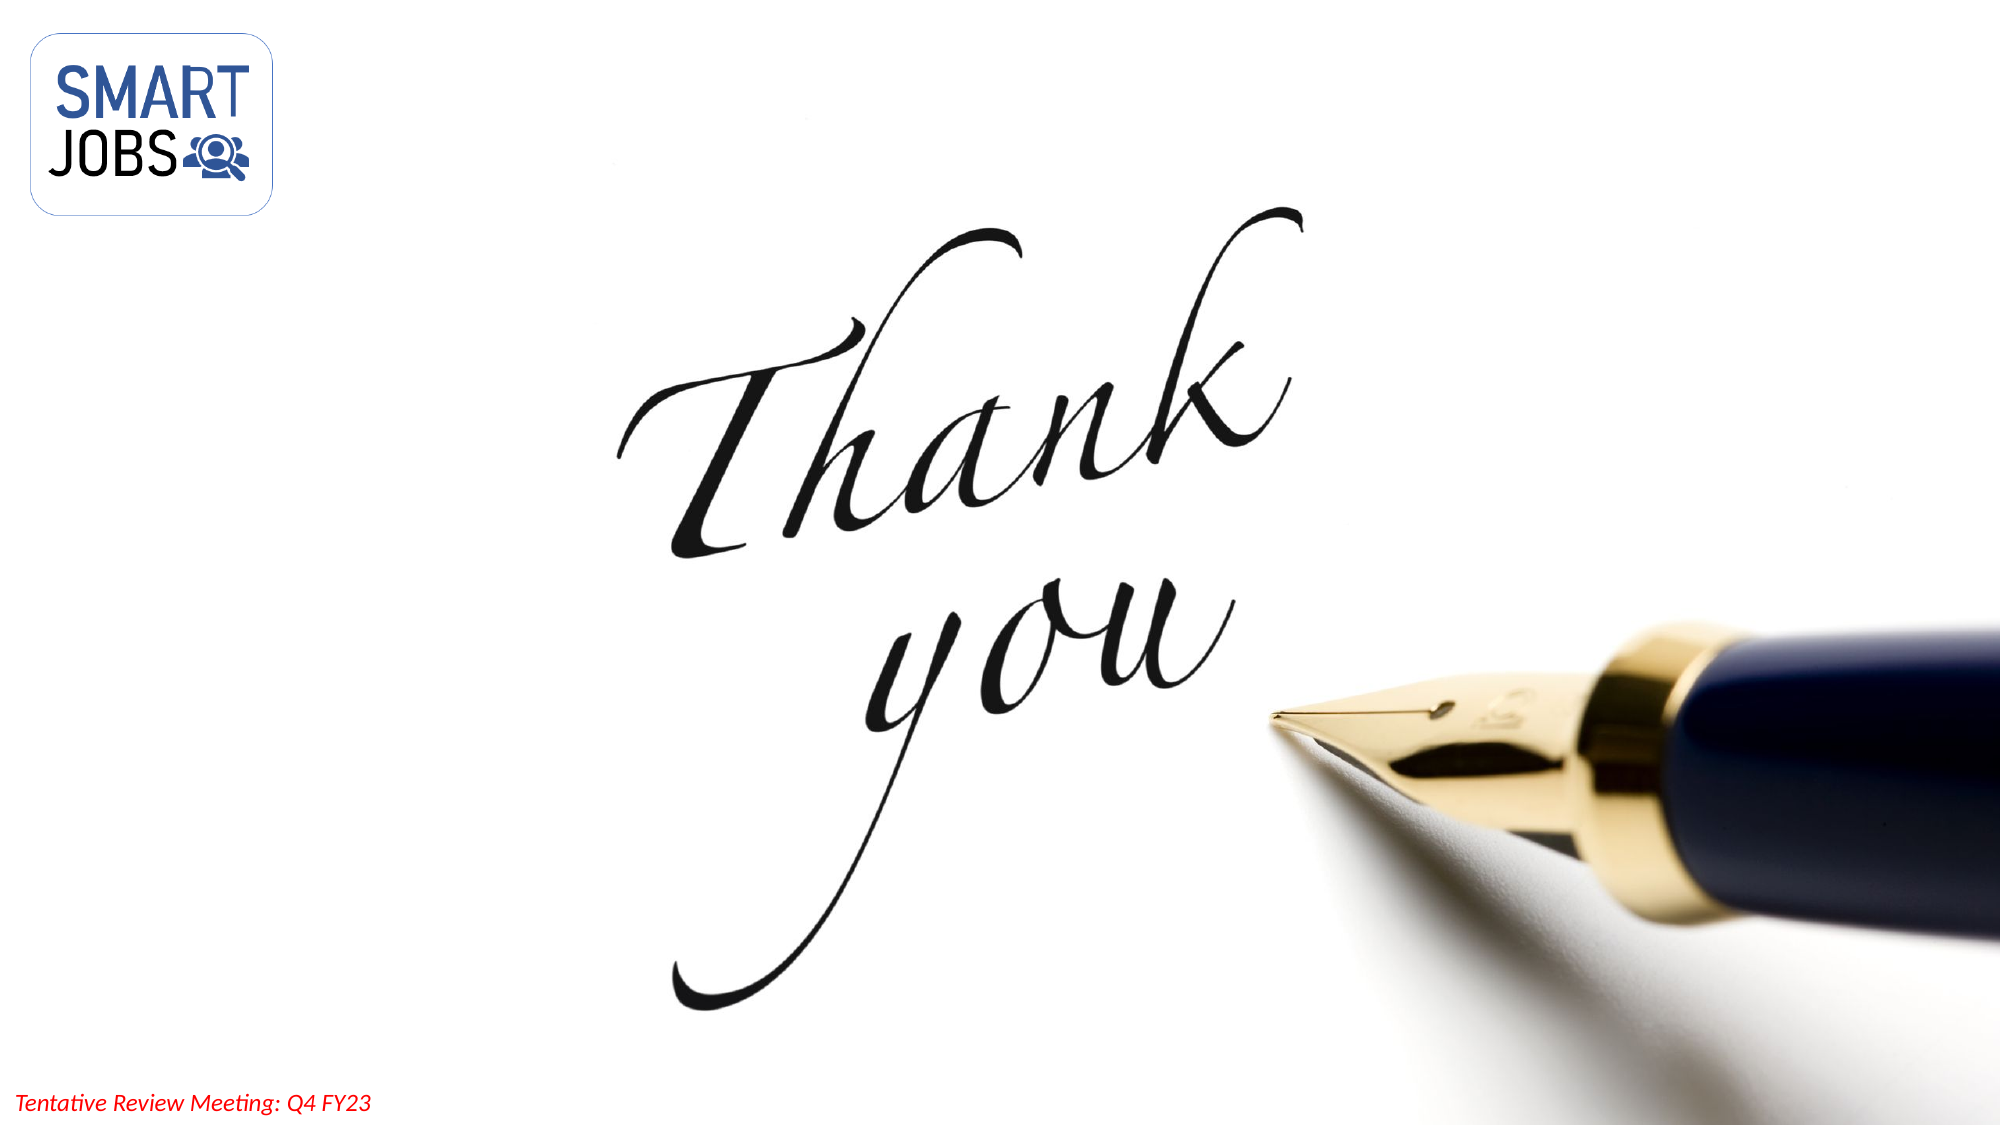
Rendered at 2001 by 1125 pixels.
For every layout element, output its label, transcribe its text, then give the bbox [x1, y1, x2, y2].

picture [16, 20, 284, 234]
picture [342, 20, 2000, 1125]
text_box Tentative Review Meeting: Q4 FY23 [0, 1079, 342, 1125]
